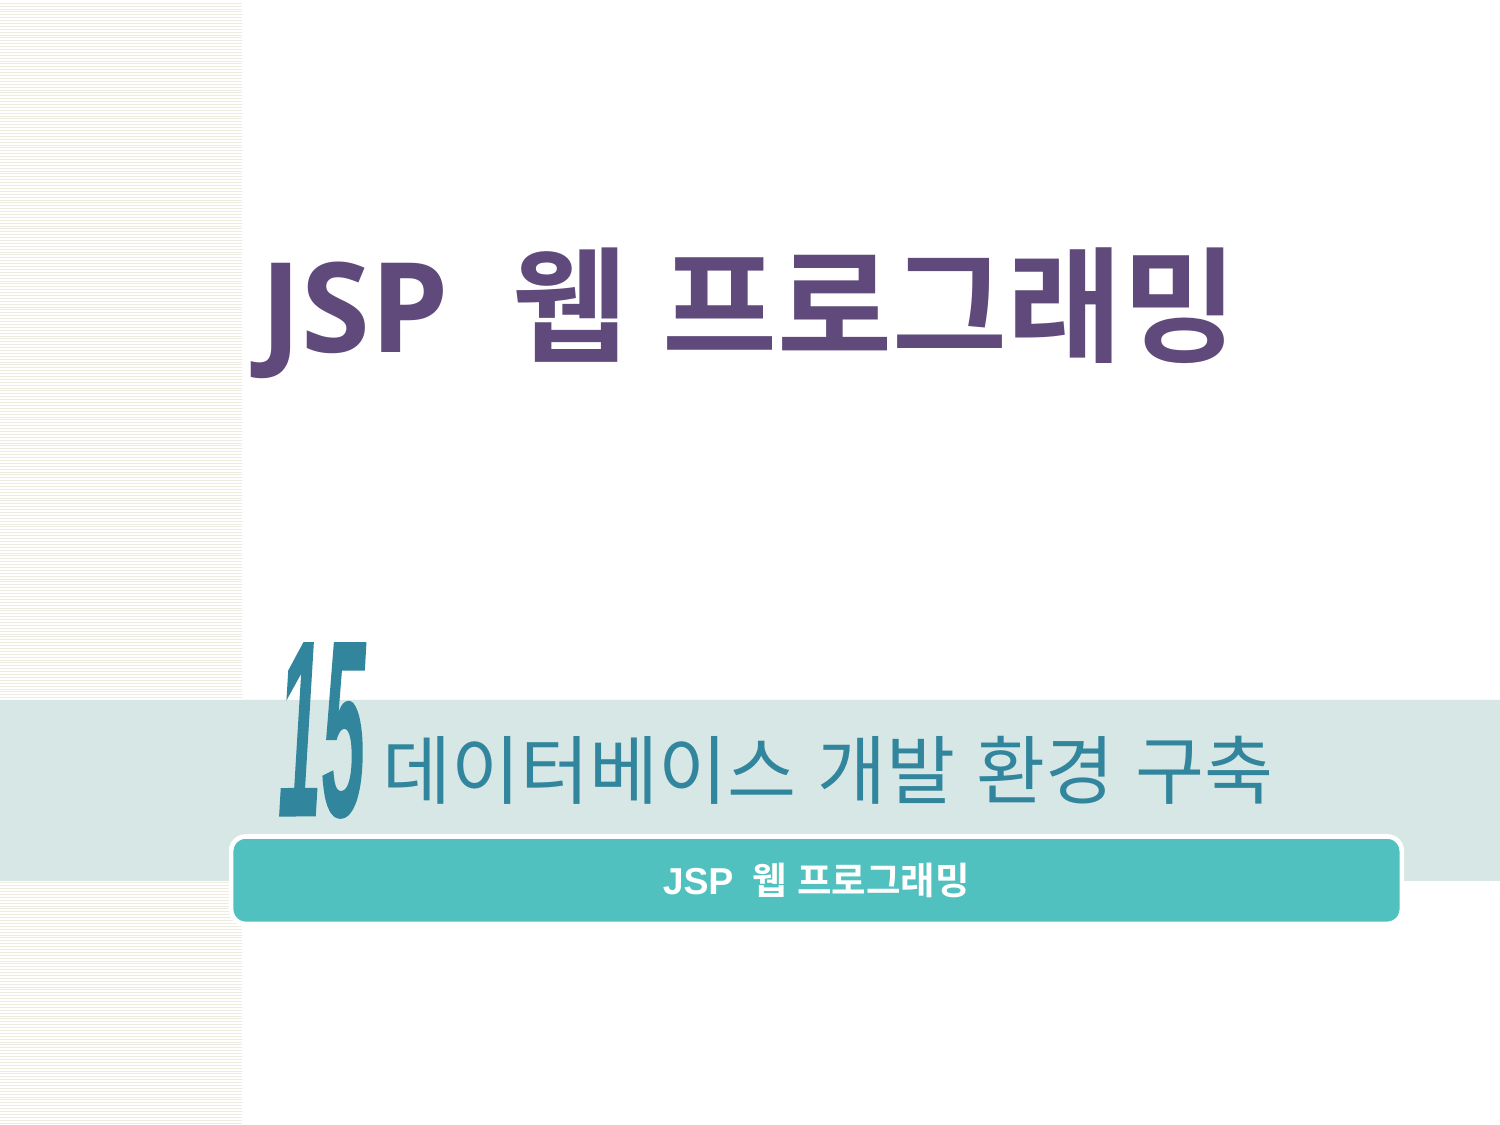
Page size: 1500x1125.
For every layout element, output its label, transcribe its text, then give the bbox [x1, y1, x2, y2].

title 데이터베이스 개발 환경 구축 [249, 699, 1500, 838]
